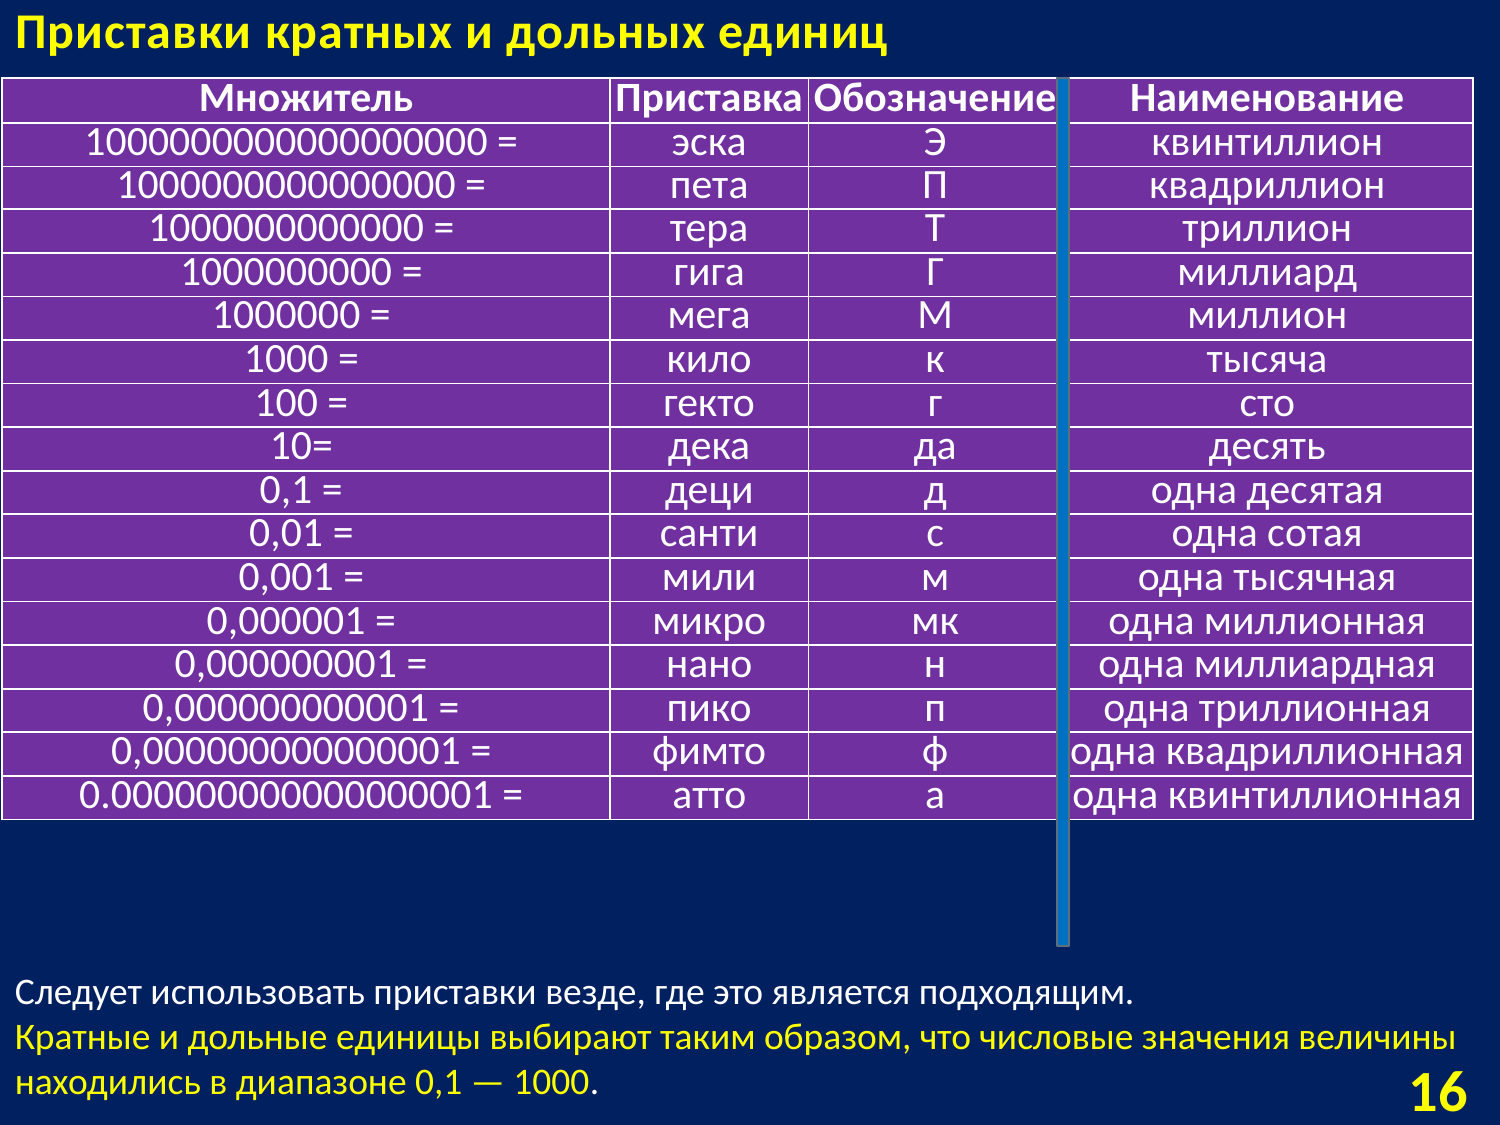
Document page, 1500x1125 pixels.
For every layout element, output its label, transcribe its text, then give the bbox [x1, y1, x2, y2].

text_box Следует использовать приставки везде, где это является подходящим. Кратные и дольные единицы выбирают таким образом, что числовые значения величины находились в диапазоне 0,1 — 1000. [0, 959, 1483, 1109]
title Приставки кратных и дольных единиц [0, 7, 963, 67]
text_box [1056, 77, 1070, 947]
text_box 16 [1388, 1109, 1483, 1118]
